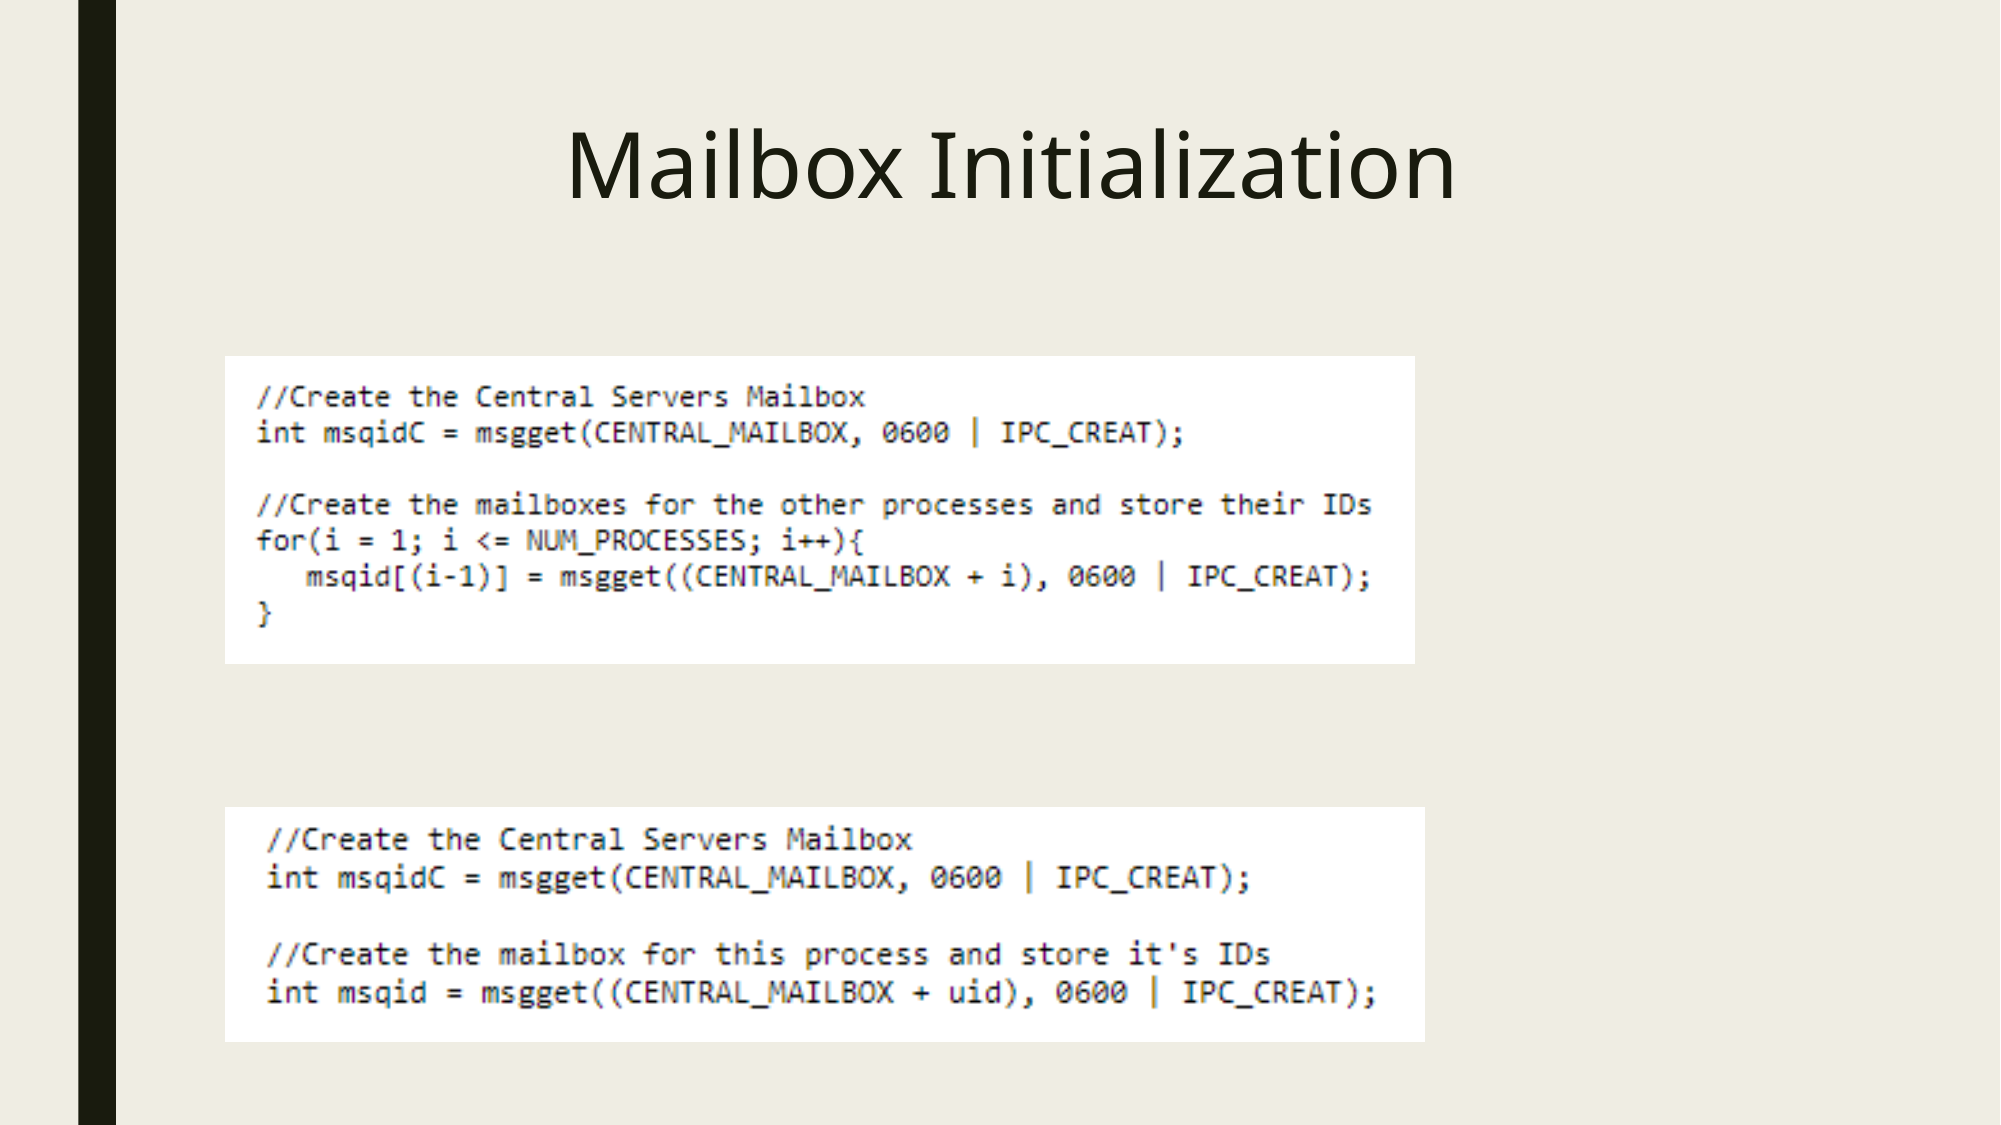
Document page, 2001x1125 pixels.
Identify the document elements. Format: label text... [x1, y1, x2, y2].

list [224, 807, 1425, 1042]
title Mailbox Initialization [225, 112, 1800, 357]
picture [224, 356, 1415, 664]
